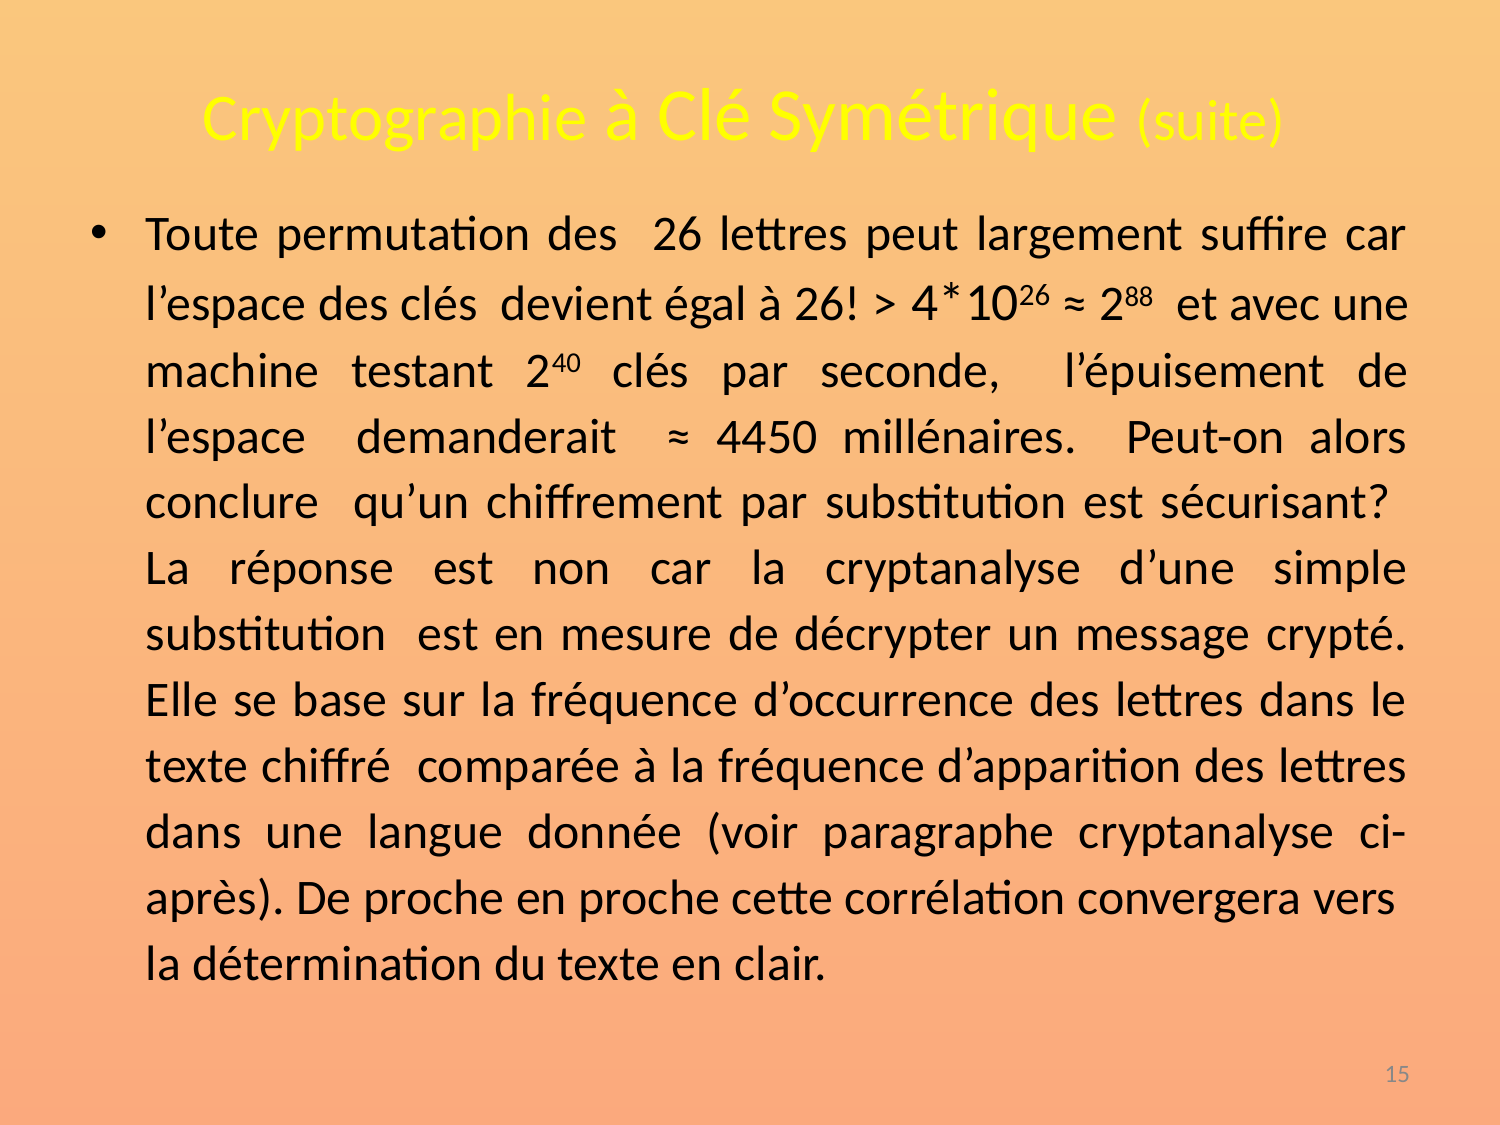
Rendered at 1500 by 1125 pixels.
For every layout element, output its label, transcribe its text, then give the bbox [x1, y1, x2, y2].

list Toute permutation des 26 lettres peut largement suffire car l’espace des clés devient égal à 26! > 4*1026 ≈ 288 et avec une machine testant 240 clés par seconde, l’épuisement de l’espace demanderait ≈ 4450 millénaires. Peut-on alors conclure qu’un chiffrement par substitution est sécurisant? La réponse est non car la cryptanalyse d’une simple substitution est en mesure de décrypter un message crypté. Elle se base sur la fréquence d’occurrence des lettres dans le texte chiffré comparée à la fréquence d’apparition des lettres dans une langue donnée (voir paragraphe cryptanalyse ci-après). De proche en proche cette corrélation convergera vers la détermination du texte en clair. [75, 187, 1425, 1005]
slide_number ‹#› [1074, 1042, 1425, 1103]
title Cryptographie à Clé Symétrique (suite) [112, 45, 1376, 176]
